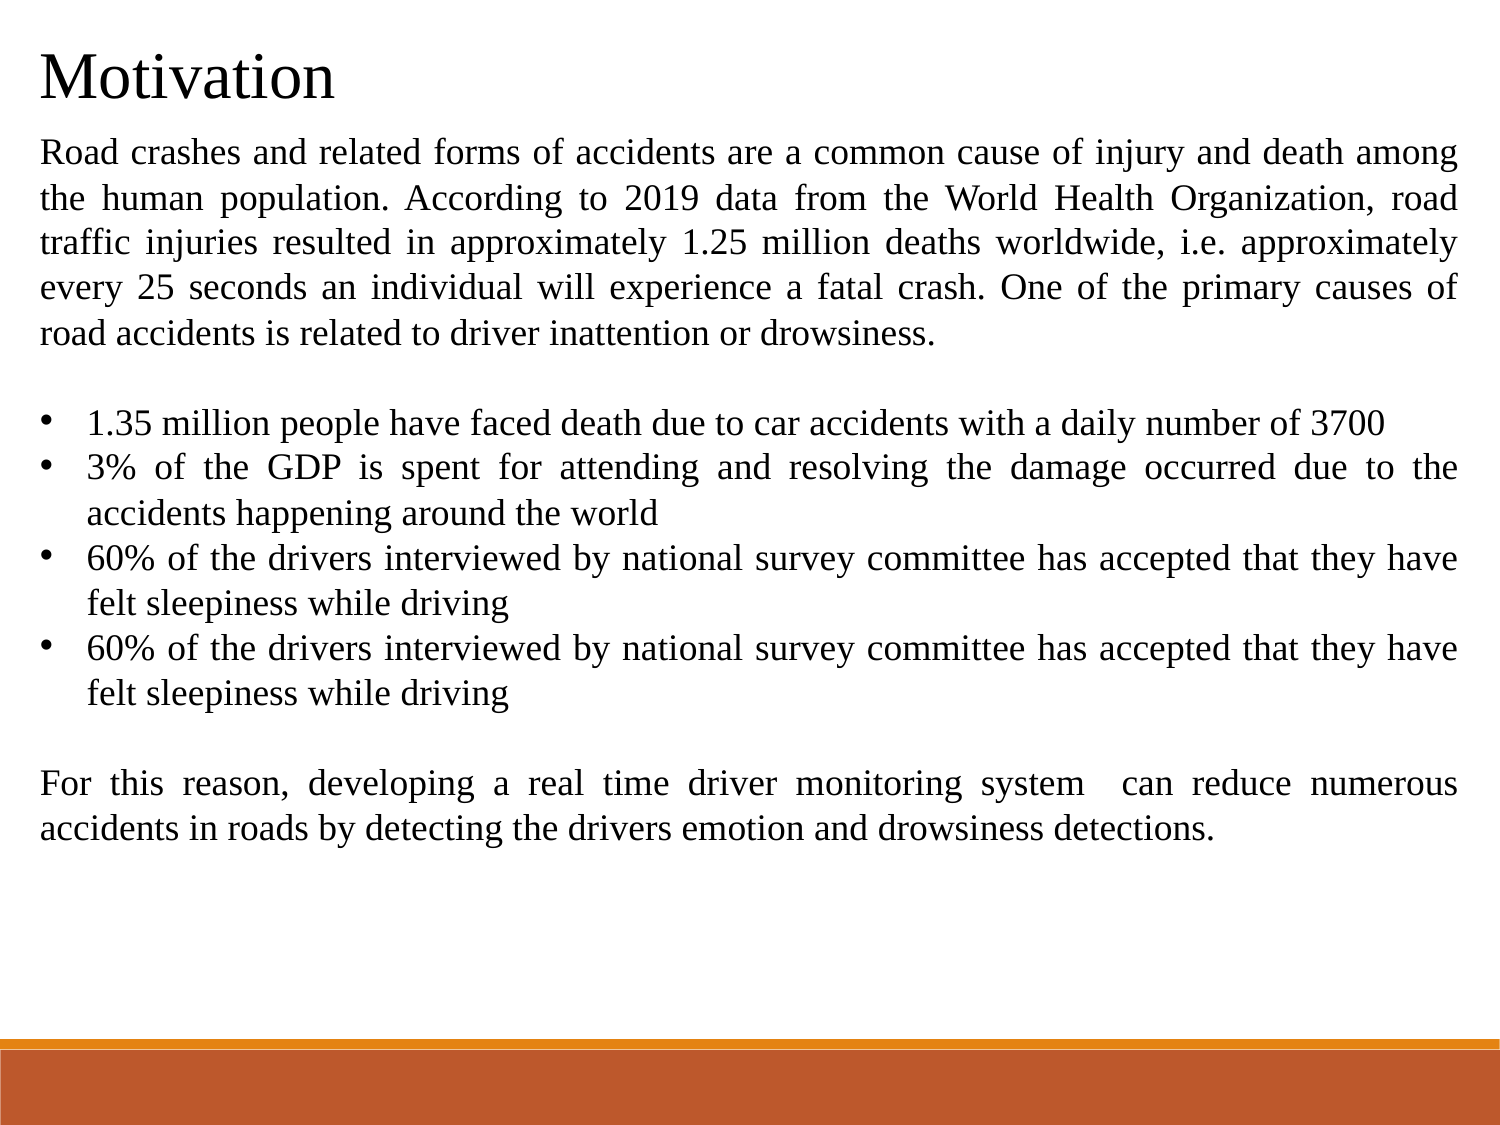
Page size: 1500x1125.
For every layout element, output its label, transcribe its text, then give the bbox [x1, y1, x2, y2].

text_box Motivation [24, 24, 1500, 119]
text_box Road crashes and related forms of accidents are a common cause of injury and death among the human population. According to 2019 data from the World Health Organization, road traffic injuries resulted in approximately 1.25 million deaths worldwide, i.e. approximately every 25 seconds an individual will experience a fatal crash. One of the primary causes of road accidents is related to driver inattention or drowsiness. 1.35 million people have faced death due to car accidents with a daily number of 3700 3% of the GDP is spent for attending and resolving the damage occurred due to the accidents happening around the world 60% of the drivers interviewed by national survey committee has accepted that they have felt sleepiness while driving 60% of the drivers interviewed by national survey committee has accepted that they have felt sleepiness while driving For this reason, developing a real time driver monitoring system can reduce numerous accidents in roads by detecting the drivers emotion and drowsiness detections. [24, 120, 1475, 900]
